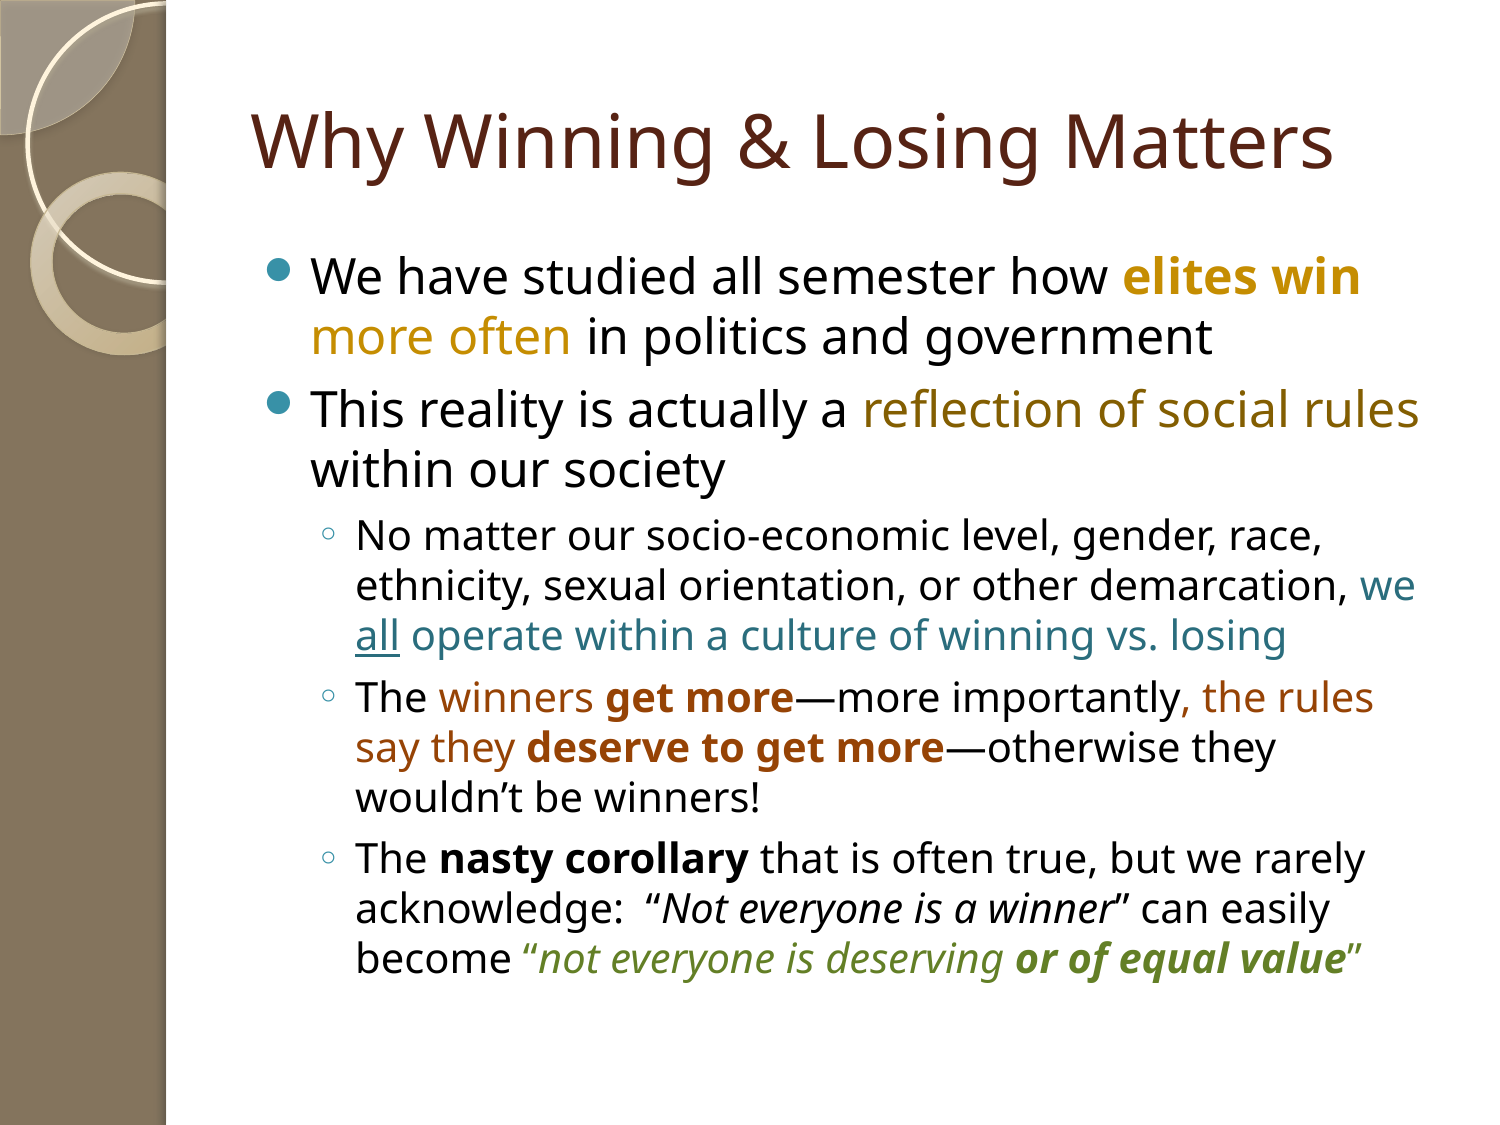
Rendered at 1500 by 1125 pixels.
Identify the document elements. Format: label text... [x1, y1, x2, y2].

title Why Winning & Losing Matters [235, 45, 1500, 233]
list We have studied all semester how elites win more often in politics and government This reality is actually a reflection of social rules within our society No matter our socio-economic level, gender, race, ethnicity, sexual orientation, or other demarcation, we all operate within a culture of winning vs. losing The winners get more—more importantly, the rules say they deserve to get more—otherwise they wouldn’t be winners! The nasty corollary that is often true, but we rarely acknowledge: “Not everyone is a winner” can easily become “not everyone is deserving or of equal value” [235, 237, 1463, 1125]
